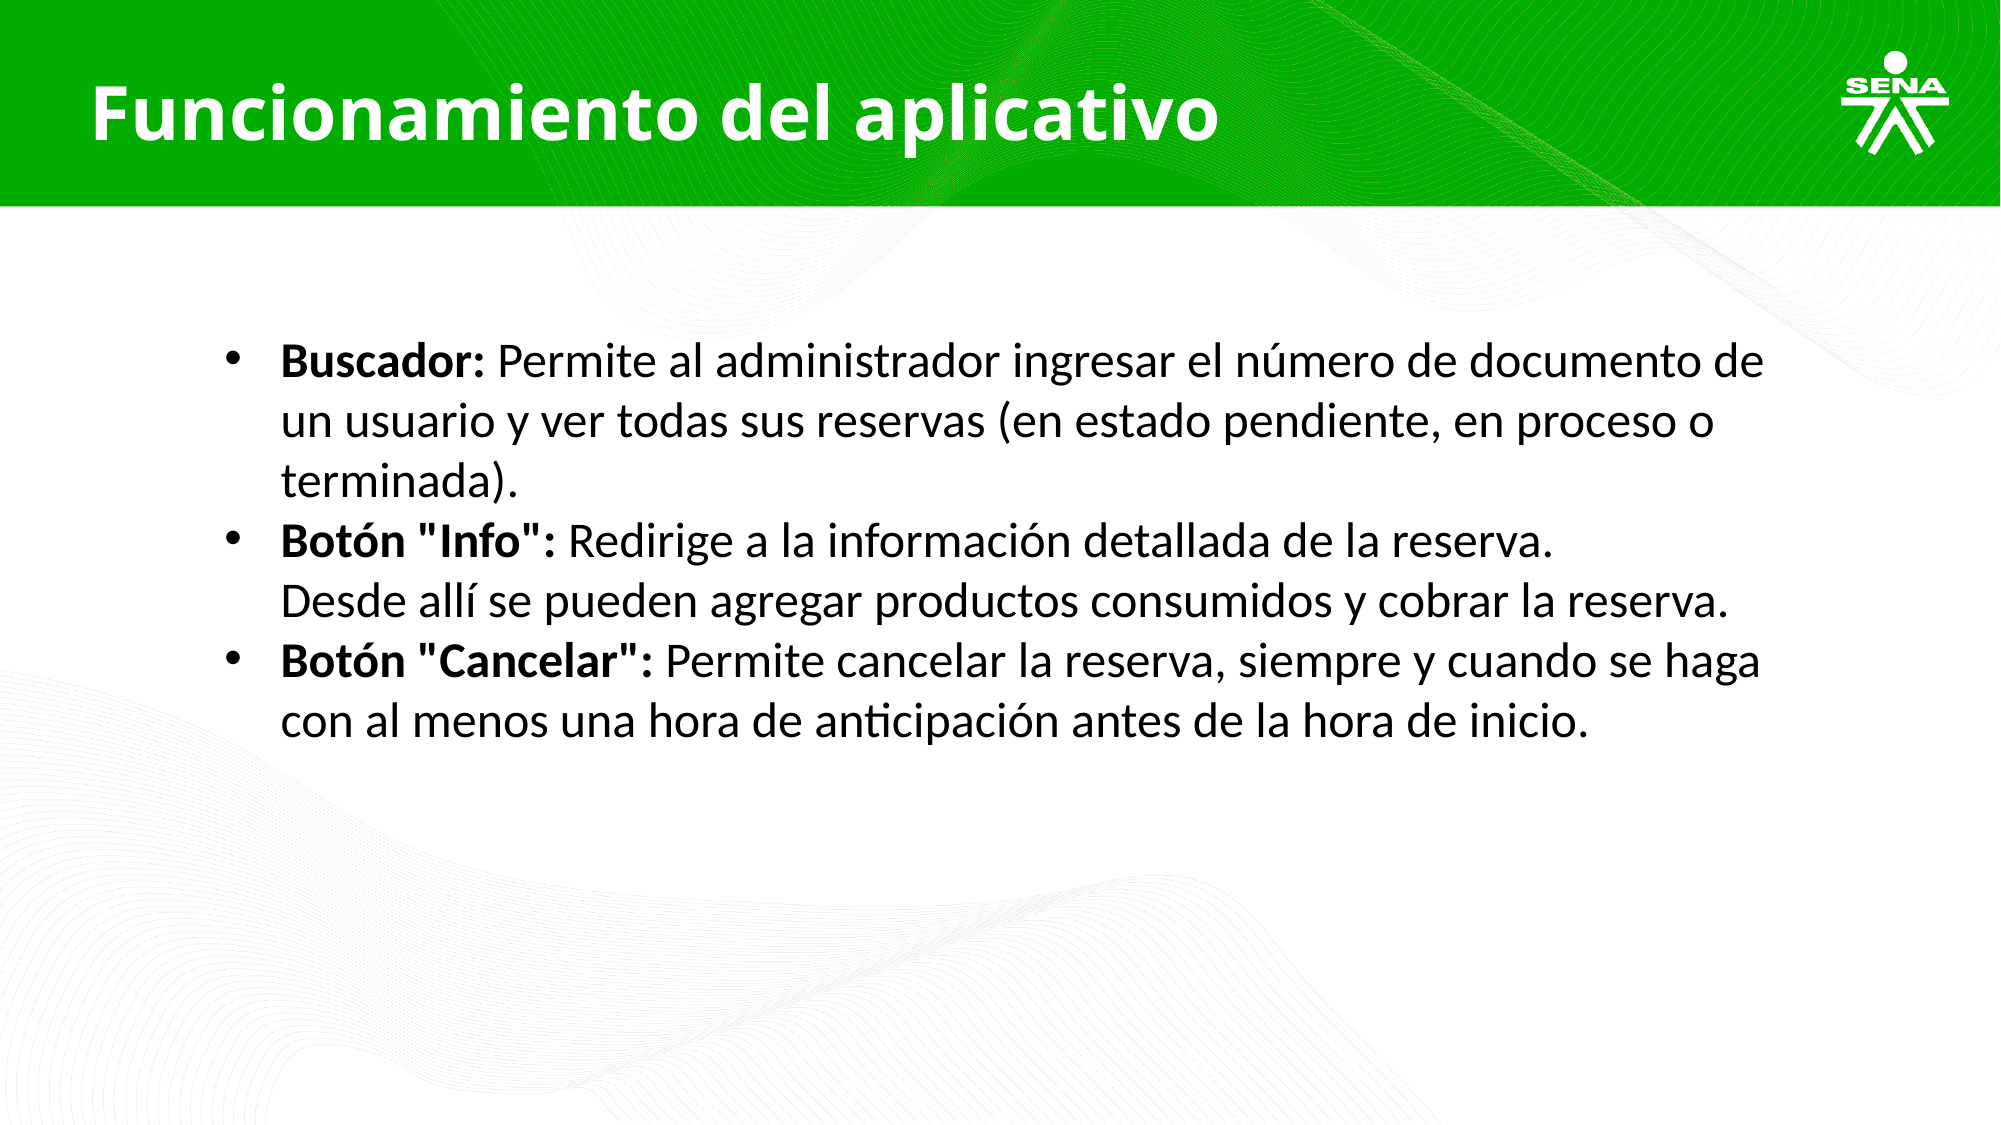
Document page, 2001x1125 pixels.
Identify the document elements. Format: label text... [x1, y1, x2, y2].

text_box Buscador: Permite al administrador ingresar el número de documento de un usuario y ver todas sus reservas (en estado pendiente, en proceso o terminada). Botón "Info": Redirige a la información detallada de la reserva. Desde allí se pueden agregar productos consumidos y cobrar la reserva. Botón "Cancelar": Permite cancelar la reserva, siempre y cuando se haga con al menos una hora de anticipación antes de la hora de inicio. [209, 320, 1791, 800]
picture [0, 0, 2001, 1125]
text_box Funcionamiento del aplicativo [74, 68, 1685, 155]
